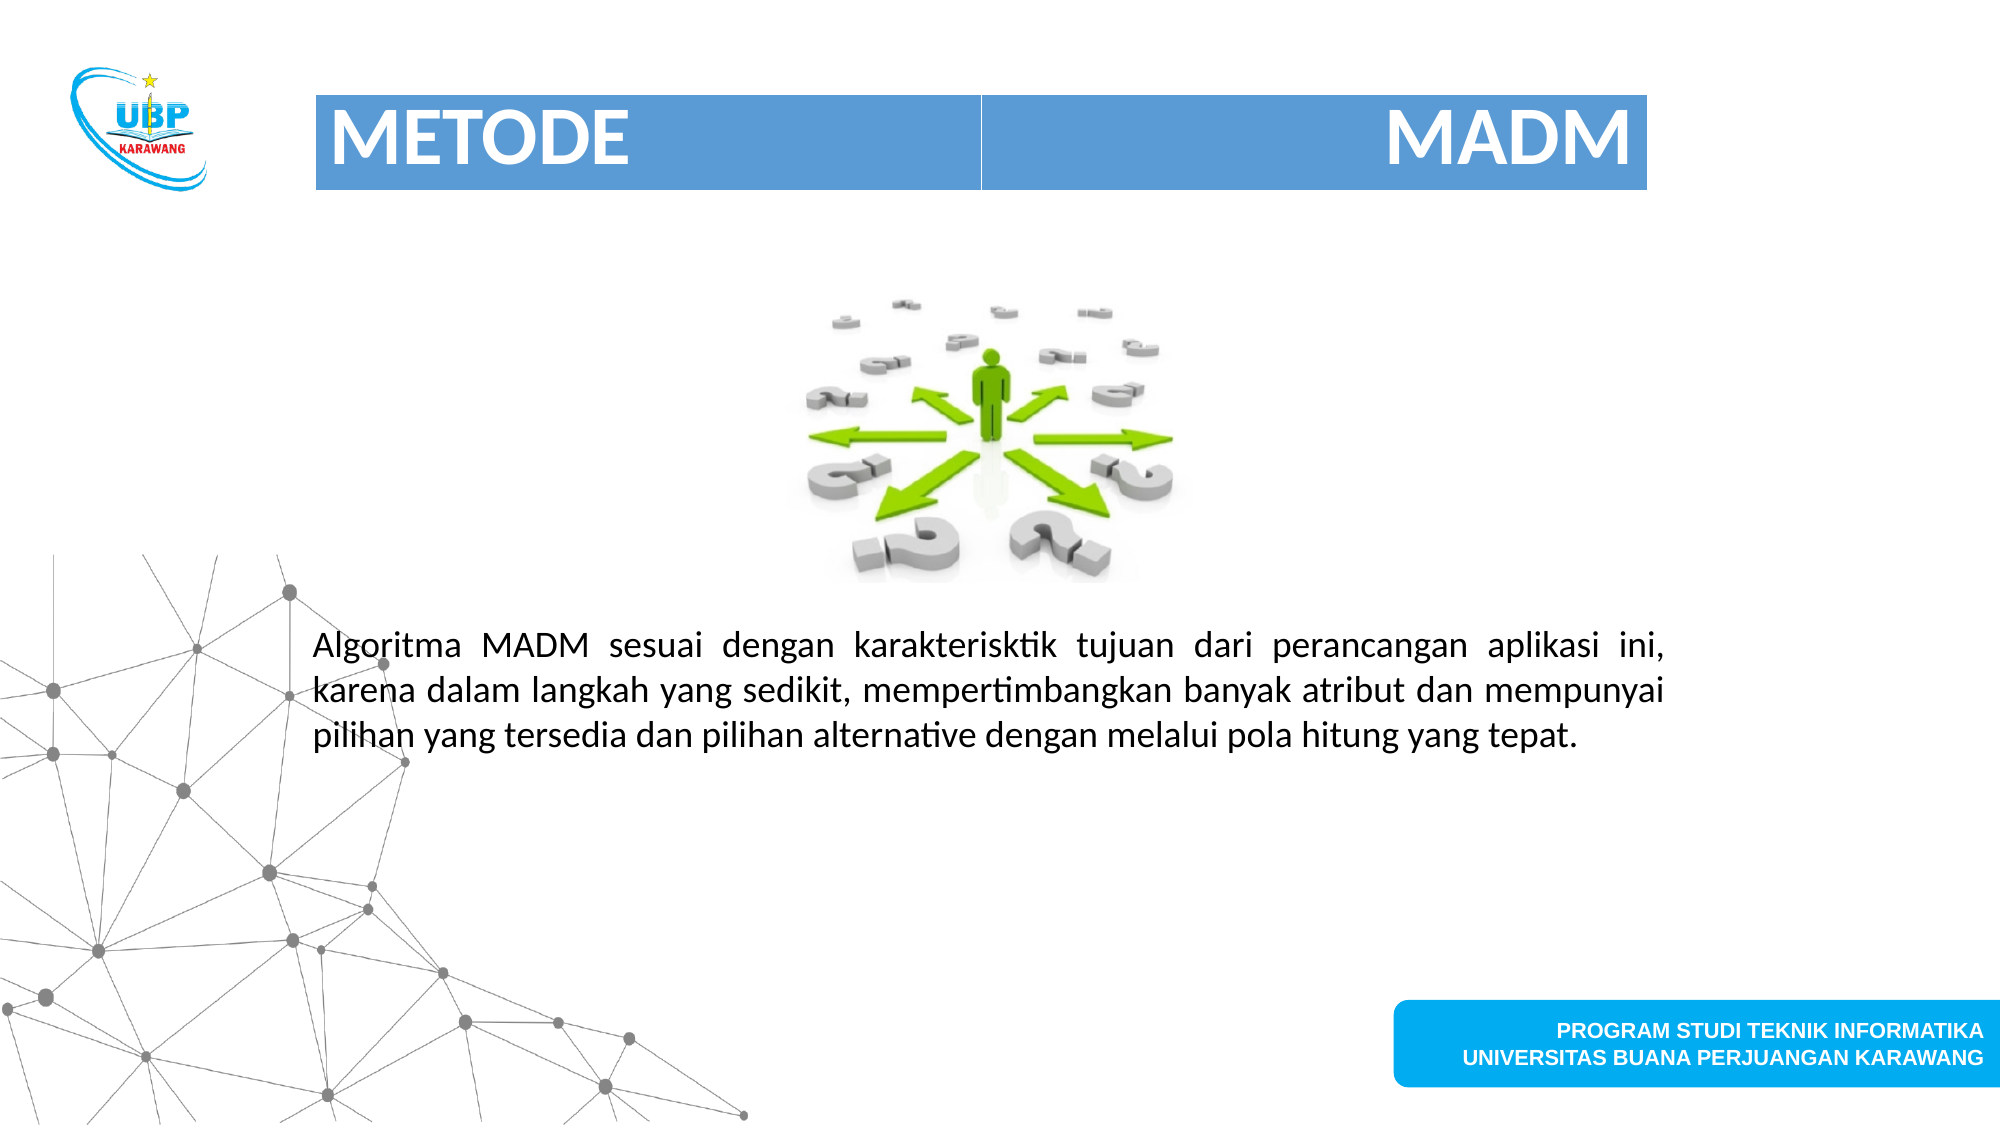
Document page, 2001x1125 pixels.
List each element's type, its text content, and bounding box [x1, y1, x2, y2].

table_header MADM [982, 95, 1647, 190]
text_box Algoritma MADM sesuai dengan karakterisktik tujuan dari perancangan aplikasi ini, karena dalam langkah yang sedikit, mempertimbangkan banyak atribut dan mempunyai pilihan yang tersedia dan pilihan alternative dengan melalui pola hitung yang tepat. [297, 612, 1681, 762]
picture [786, 290, 1193, 583]
table_header METODE [316, 95, 981, 190]
picture [0, 554, 748, 1125]
picture [70, 61, 207, 198]
